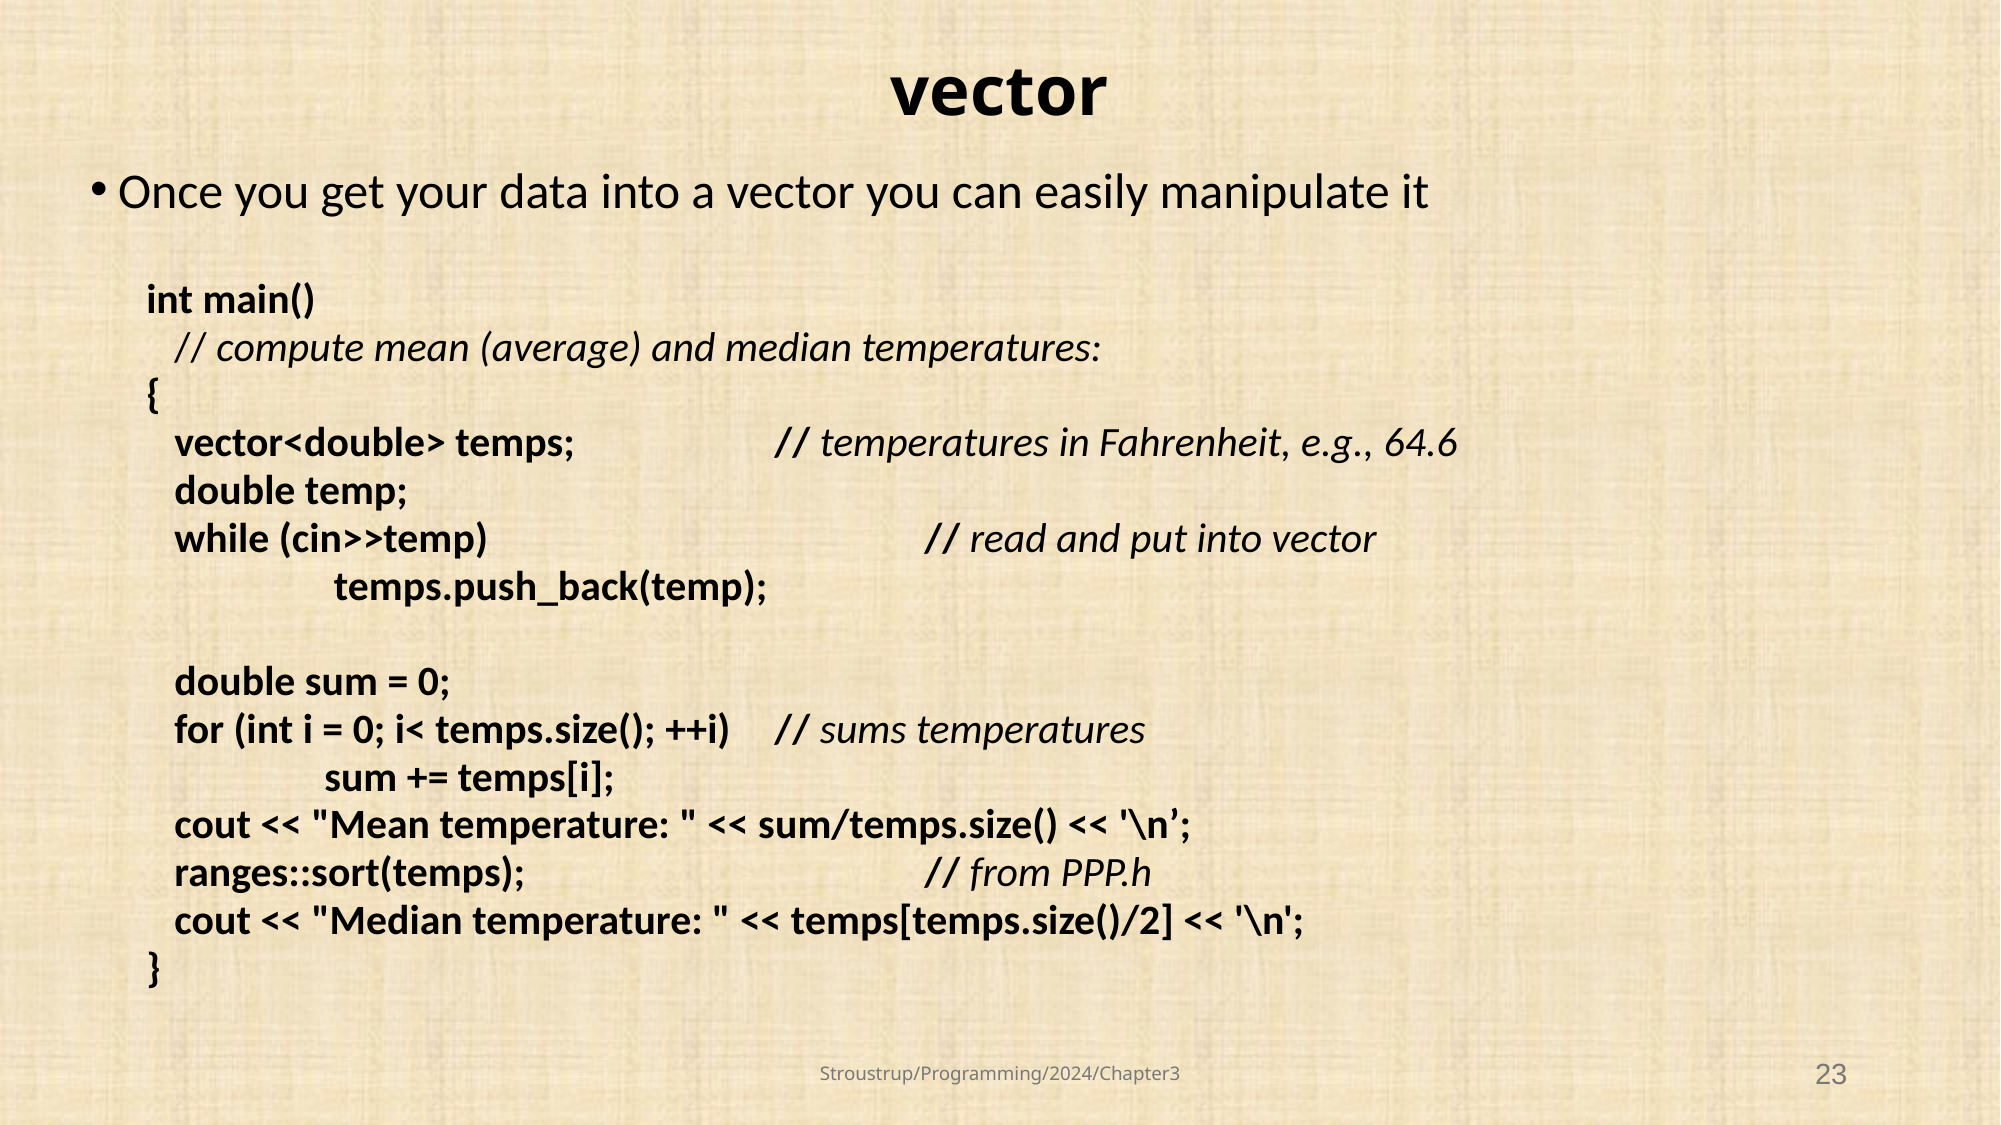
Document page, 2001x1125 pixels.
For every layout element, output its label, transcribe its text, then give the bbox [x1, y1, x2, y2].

slide_number 23 [1412, 1042, 1863, 1103]
footer Stroustrup/Programming/2024/Chapter3 [662, 1042, 1338, 1103]
list Once you get your data into a vector you can easily manipulate it int main() // compute mean (average) and median temperatures: { vector<double> temps; // temperatures in Fahrenheit, e.g., 64.6 double temp; while (cin>>temp) // read and put into vector temps.push_back(temp); double sum = 0; for (int i = 0; i< temps.size(); ++i) // sums temperatures sum += temps[i]; cout << "Mean temperature: " << sum/temps.size() << '\n’; ranges::sort(temps); // from PPP.h cout << "Median temperature: " << temps[temps.size()/2] << '\n'; } [75, 162, 1750, 1025]
title vector [362, 0, 1638, 162]
picture [0, 0, 2001, 1125]
